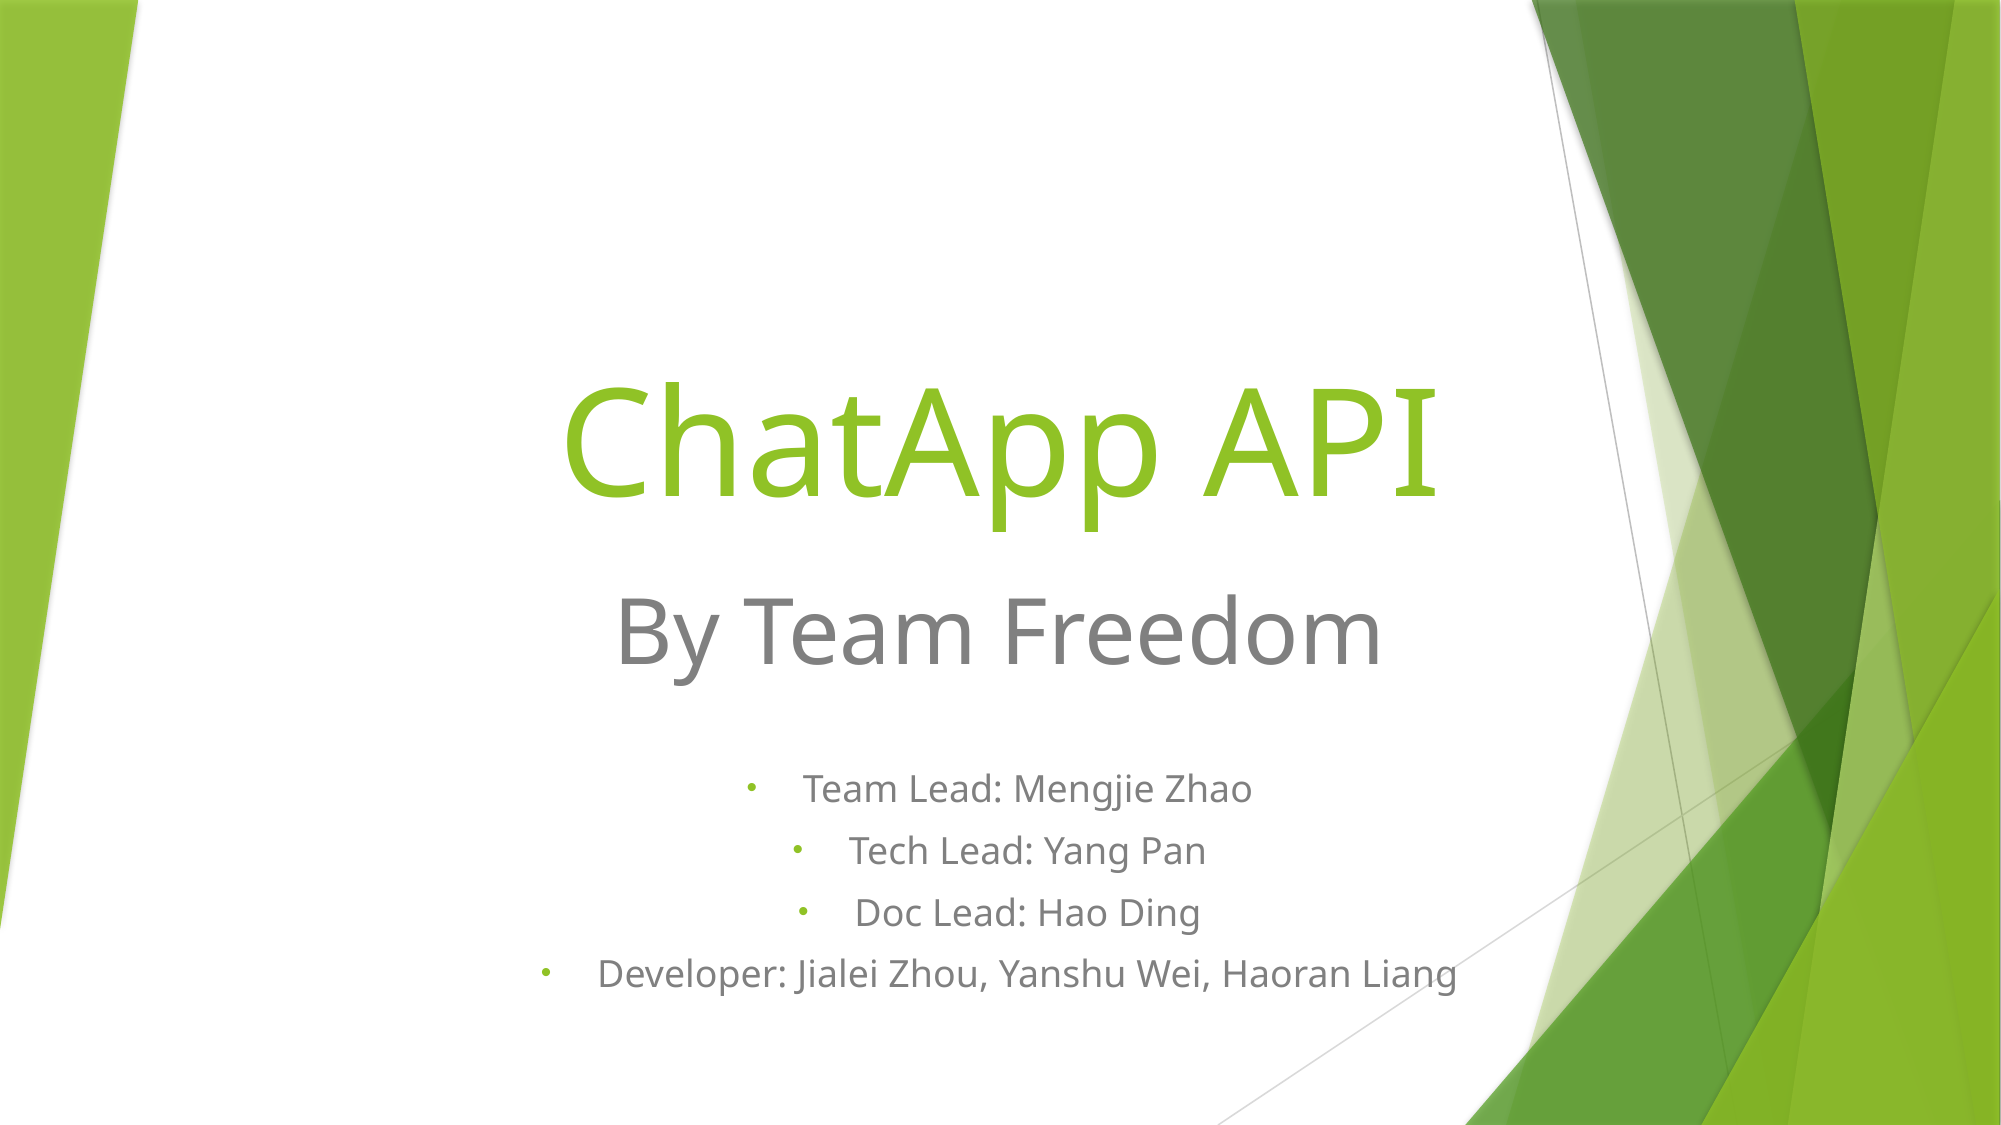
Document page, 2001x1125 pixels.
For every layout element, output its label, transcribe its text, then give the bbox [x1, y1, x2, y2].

title ChatApp API [249, 142, 1750, 535]
subtitle By Team Freedom Team Lead: Mengjie Zhao Tech Lead: Yang Pan Doc Lead: Hao Ding Developer: Jialei Zhou, Yanshu Wei, Haoran Liang [249, 565, 1750, 1076]
